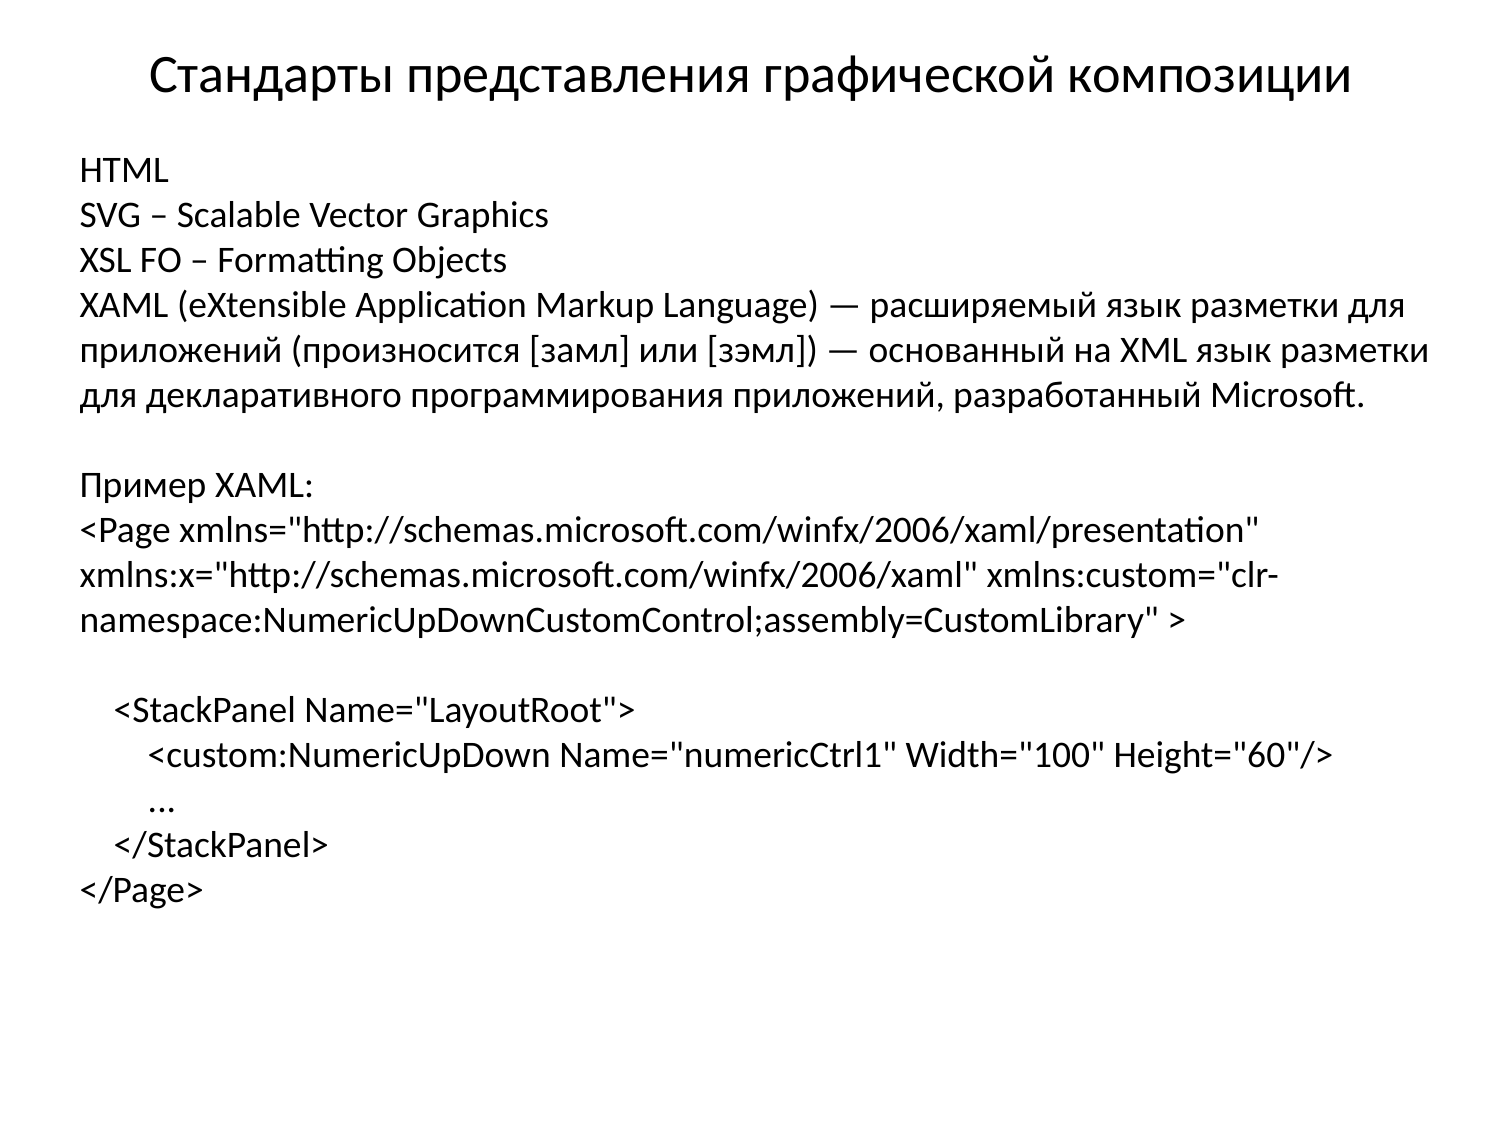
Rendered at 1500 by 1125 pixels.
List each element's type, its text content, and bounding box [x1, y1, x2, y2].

title Стандарты представления графической композиции [76, 30, 1427, 112]
text_box HTML SVG – Scalable Vector Graphics XSL FO – Formatting Objects XAML (eXtensible Application Markup Language) — расширяемый язык разметки для приложений (произносится [замл] или [зэмл]) — основанный на XML язык разметки для декларативного программирования приложений, разработанный Microsoft. Пример XAML: <Page xmlns="http://schemas.microsoft.com/winfx/2006/xaml/presentation" xmlns:x="http://schemas.microsoft.com/winfx/2006/xaml" xmlns:custom="clr-namespace:NumericUpDownCustomControl;assembly=CustomLibrary" > <StackPanel Name="LayoutRoot"> <custom:NumericUpDown Name="numericCtrl1" Width="100" Height="60"/> ... </StackPanel> </Page> [64, 137, 1447, 917]
